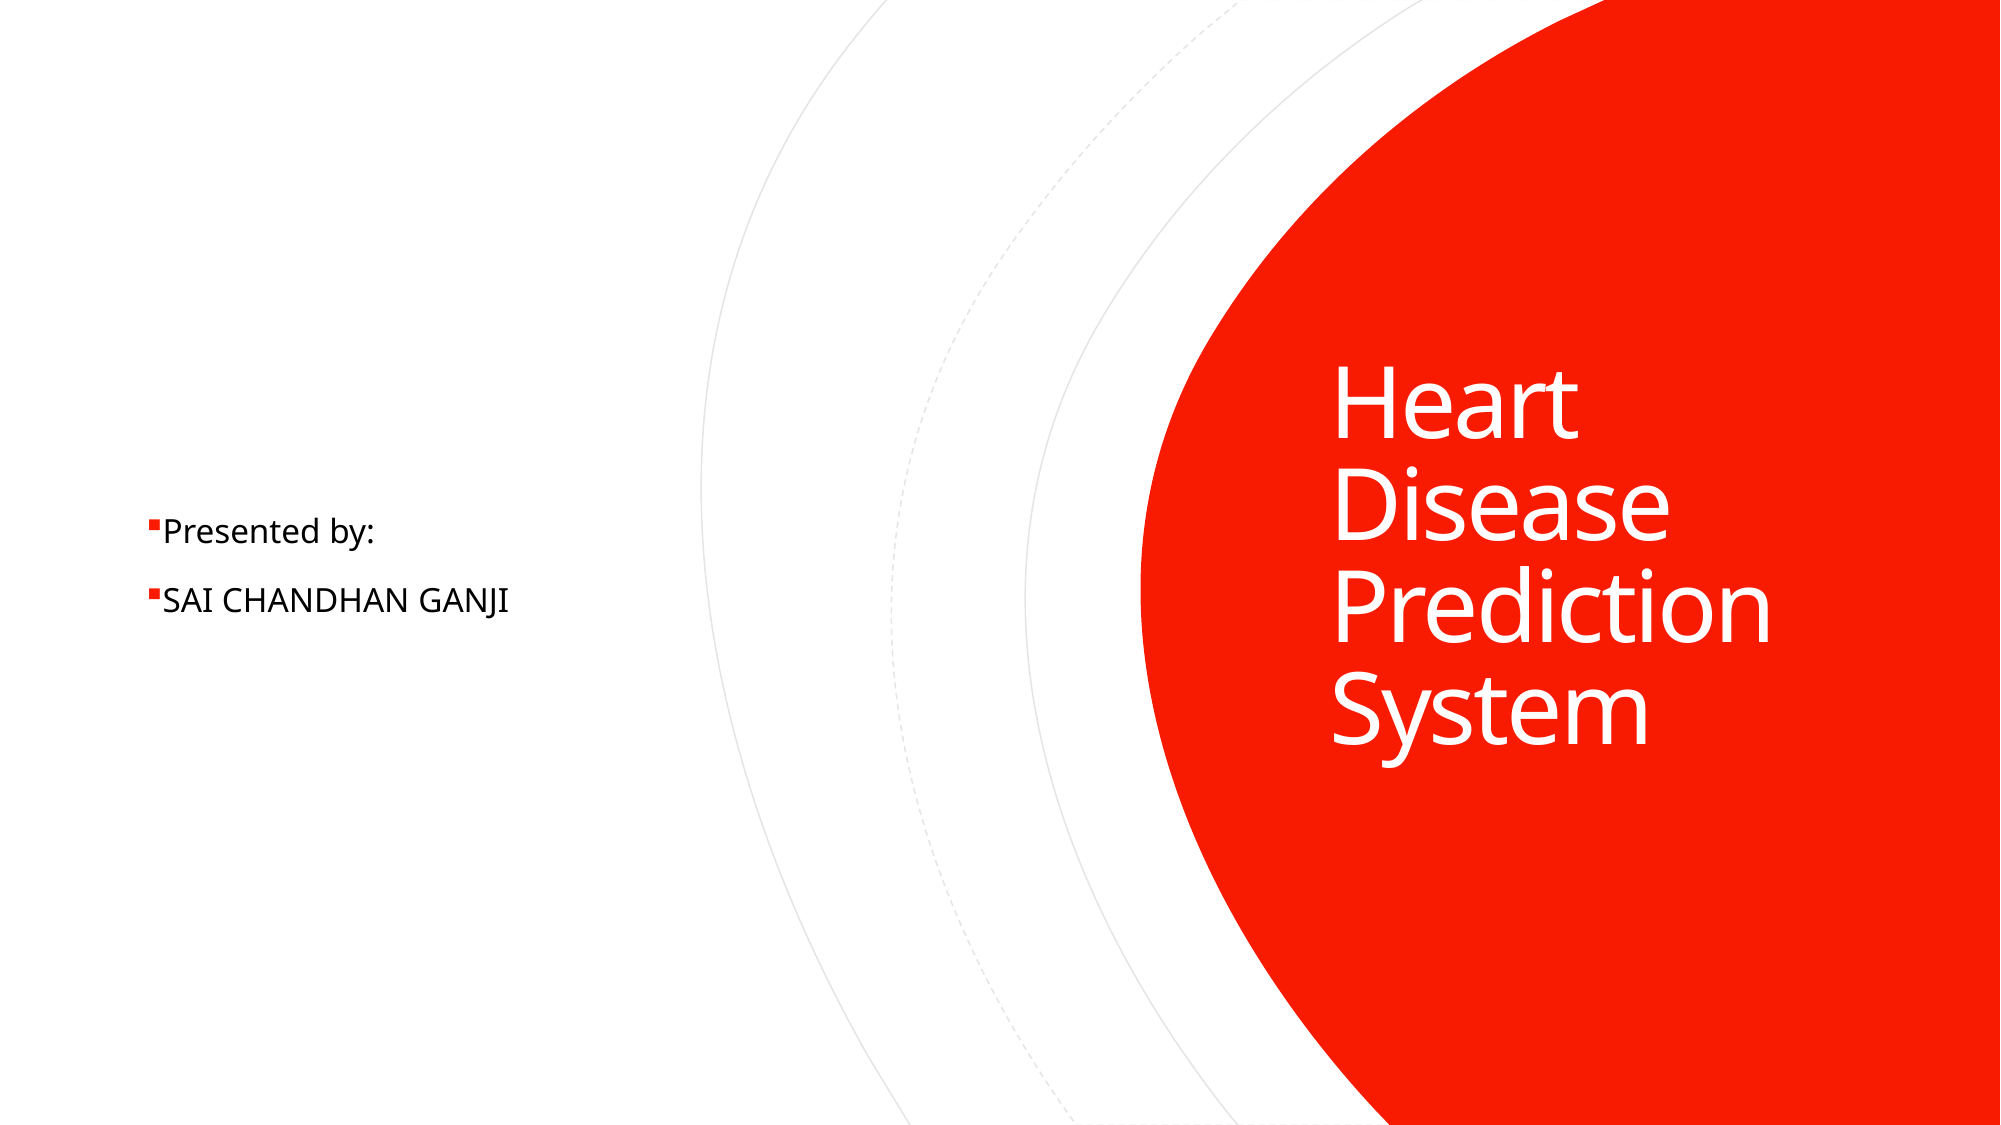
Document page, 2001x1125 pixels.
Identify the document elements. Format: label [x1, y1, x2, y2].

text_box [131, 278, 735, 849]
text_box [1996, 0, 2000, 1125]
text_box [0, 0, 1996, 1125]
